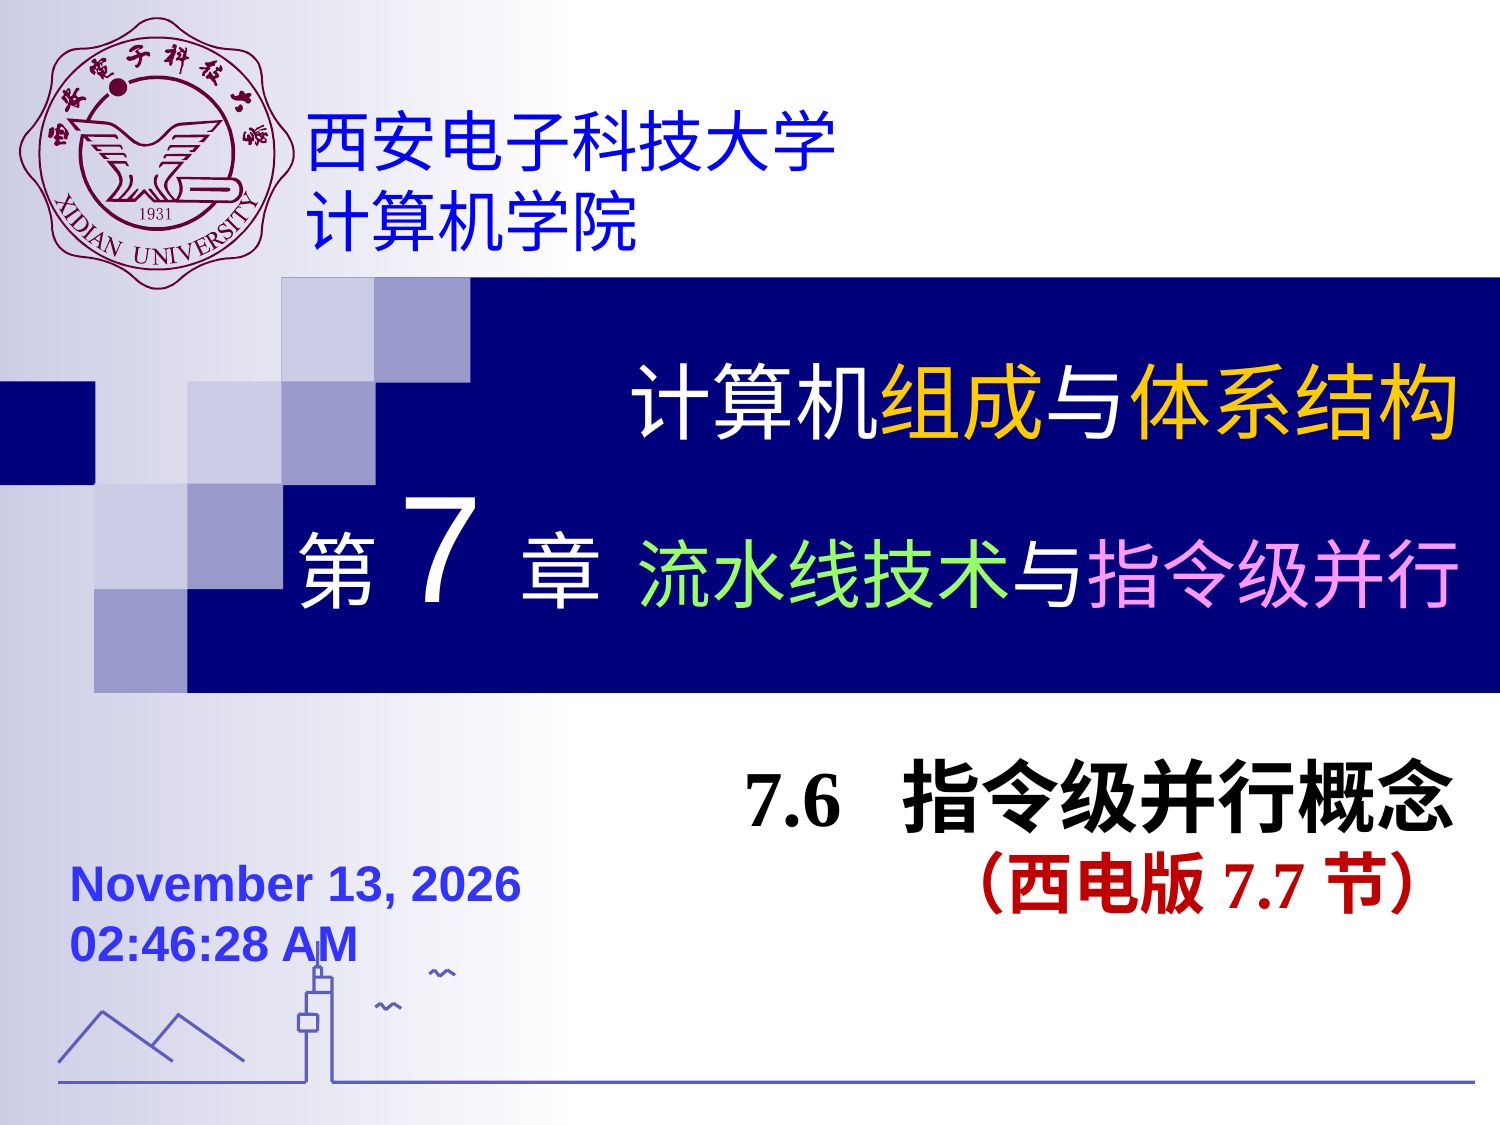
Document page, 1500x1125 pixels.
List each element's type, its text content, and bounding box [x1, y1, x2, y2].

text_box 7.6 指令级并行概念 （西电版7.7节） [76, 739, 1471, 953]
subtitle 计算机组成与体系结构 第7章 流水线技术与指令级并行 [64, 278, 1477, 705]
